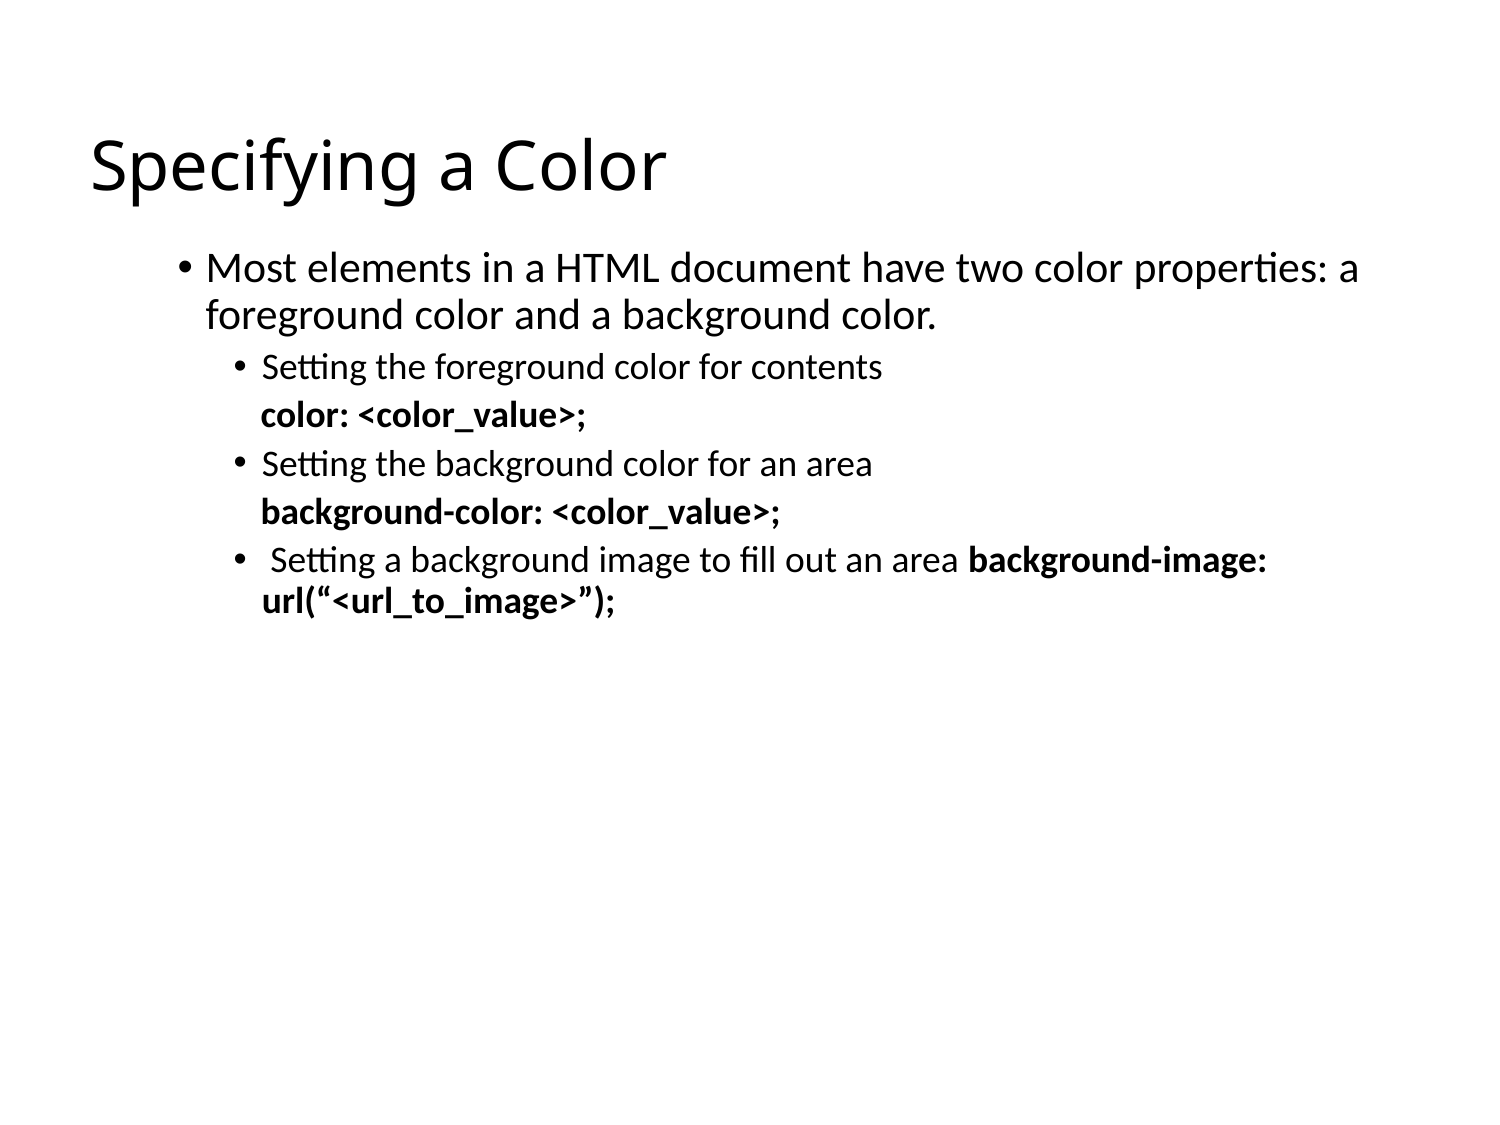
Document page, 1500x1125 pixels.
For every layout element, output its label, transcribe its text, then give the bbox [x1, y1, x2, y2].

list Most elements in a HTML document have two color properties: a foreground color and a background color. Setting the foreground color for contents color: <color_value>; Setting the background color for an area background-color: <color_value>; Setting a background image to fill out an area background-image: url(“<url_to_image>”); [162, 237, 1500, 1050]
title Specifying a Color [75, 75, 1425, 263]
